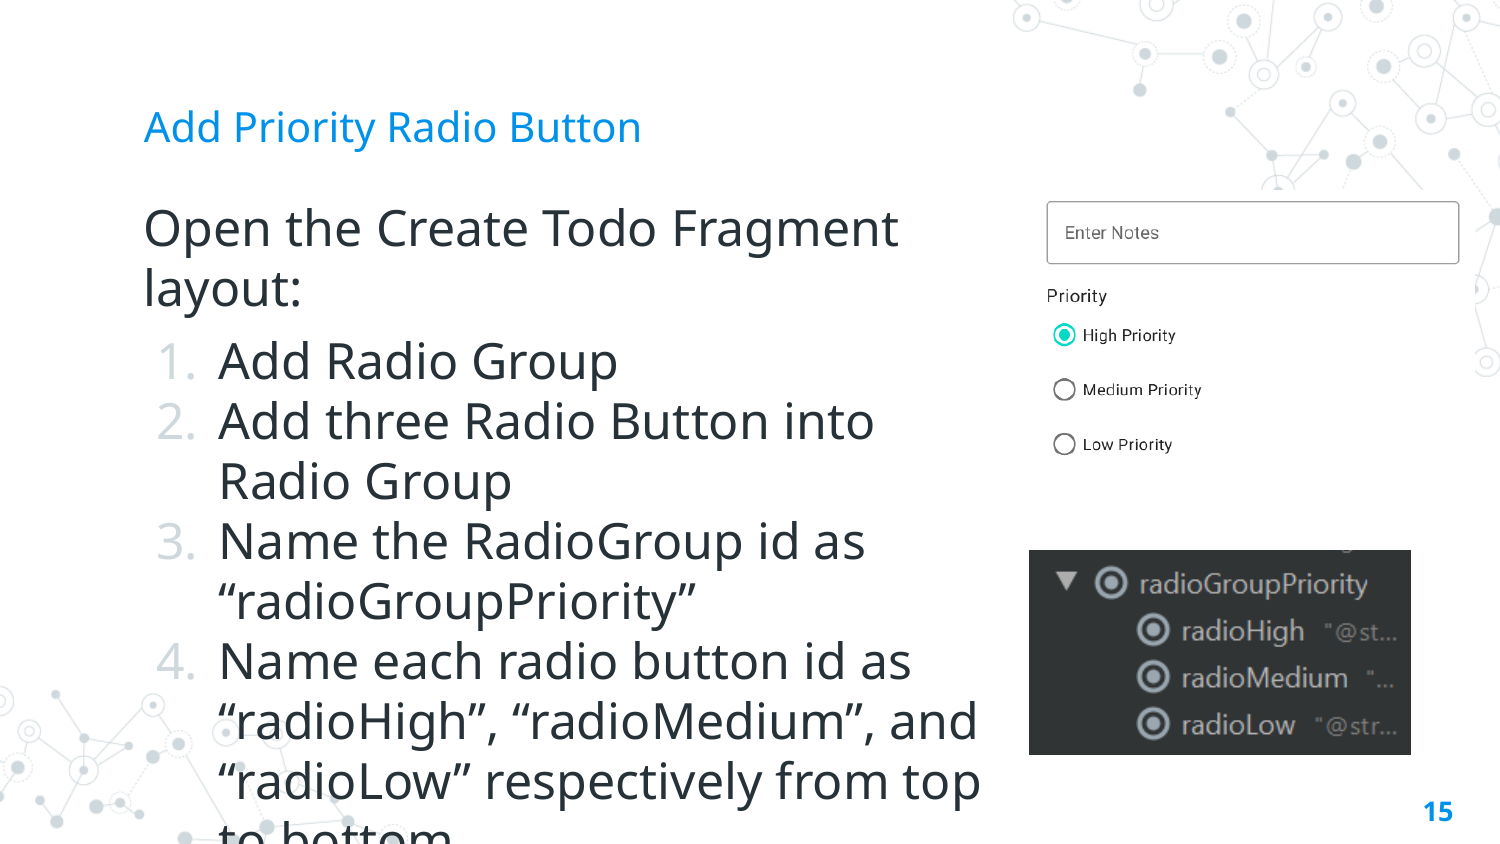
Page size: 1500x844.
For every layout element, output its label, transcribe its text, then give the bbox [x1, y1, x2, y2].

title Add Priority Radio Button [128, 50, 1372, 166]
picture [0, 0, 1500, 844]
list Open the Create Todo Fragment layout: Add Radio Group Add three Radio Button into Radio Group Name the RadioGroup id as “radioGroupPriority” Name each radio button id as “radioHigh”, “radioMedium”, and “radioLow” respectively from top to bottom [128, 181, 1005, 769]
slide_number 15 [1378, 779, 1469, 844]
